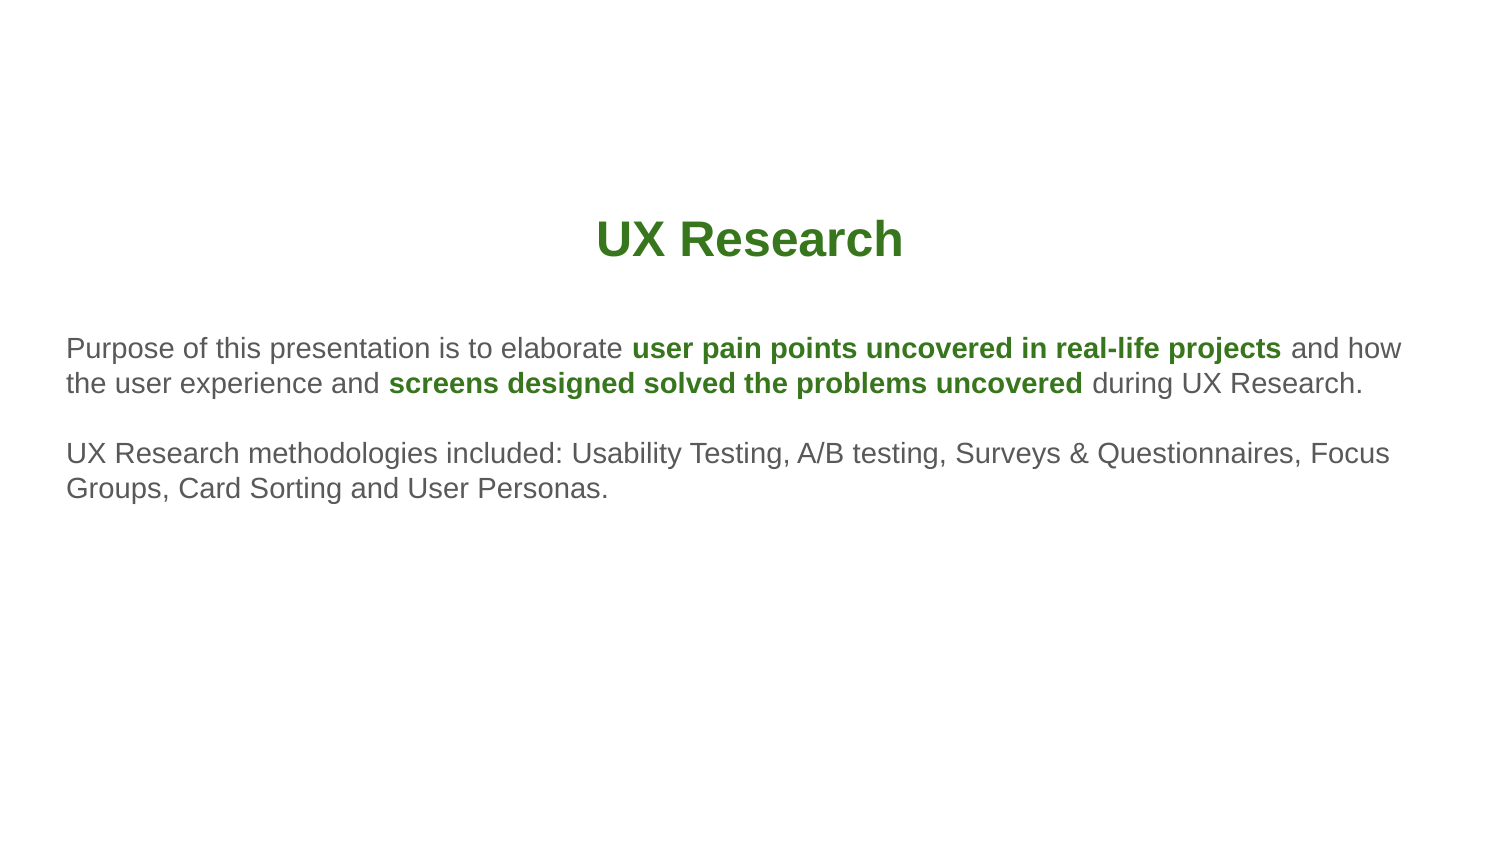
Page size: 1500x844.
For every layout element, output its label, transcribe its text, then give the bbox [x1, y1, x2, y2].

subtitle Purpose of this presentation is to elaborate user pain points uncovered in real-life projects and how the user experience and screens designed solved the problems uncovered during UX Research. UX Research methodologies included: Usability Testing, A/B testing, Surveys & Questionnaires, Focus Groups, Card Sorting and User Personas. [51, 314, 1449, 547]
title UX Research [51, 147, 1449, 281]
